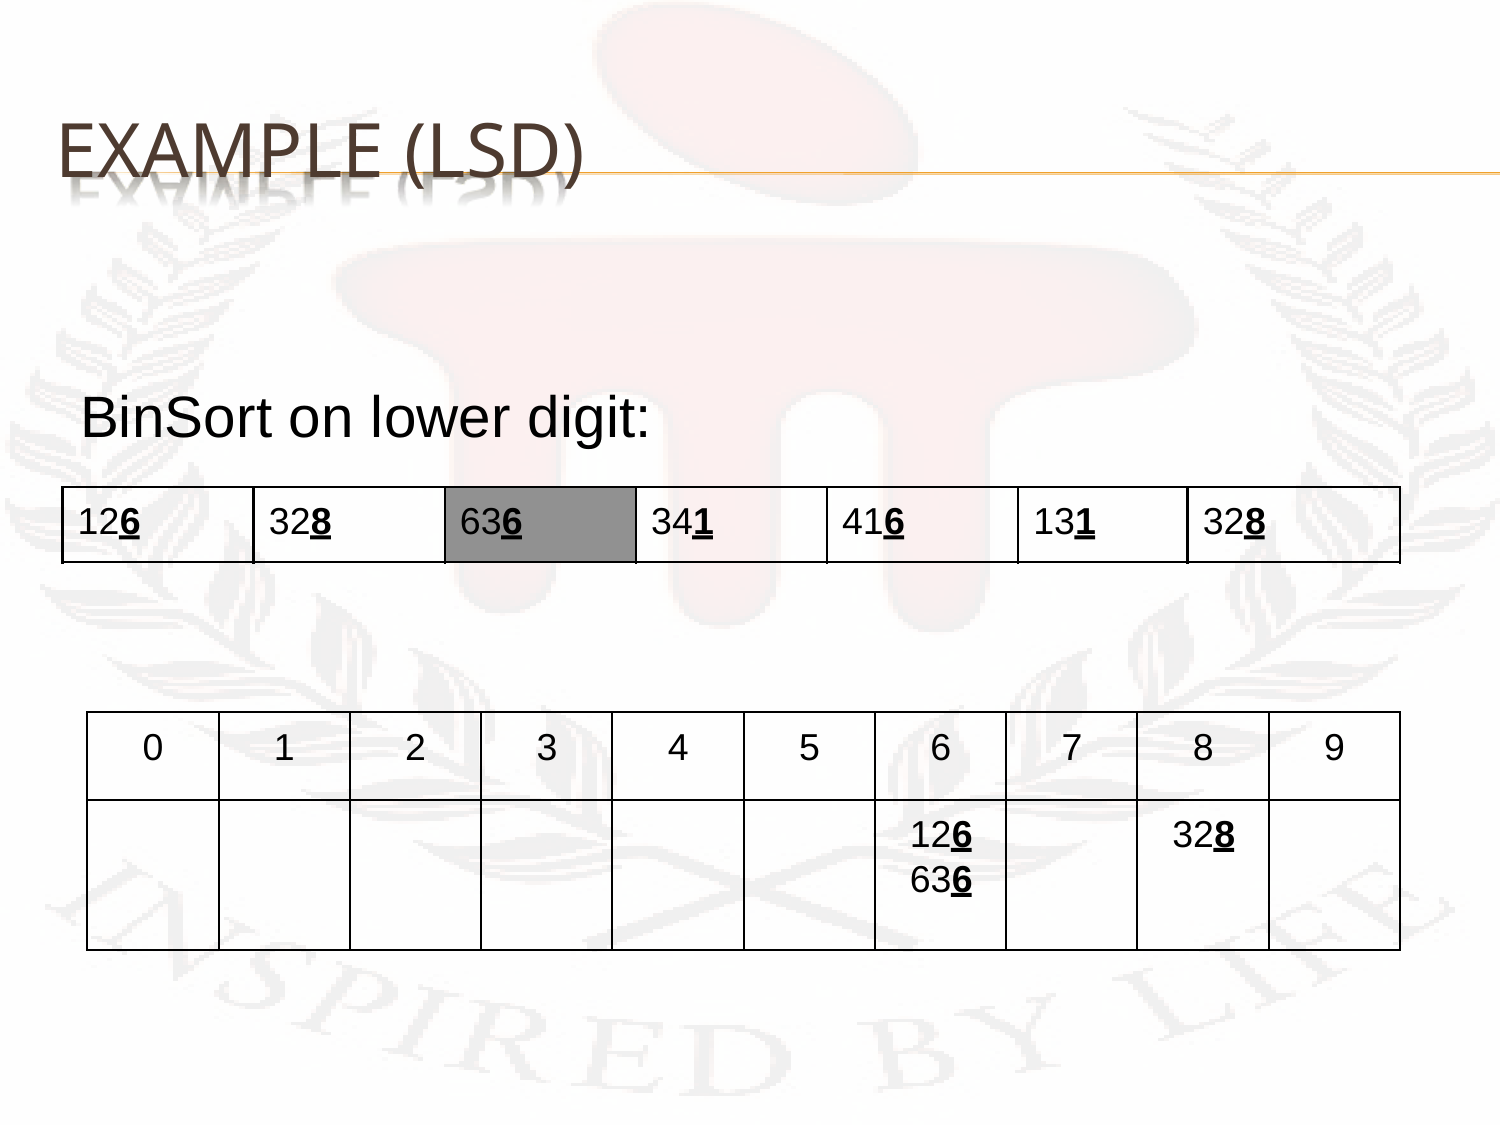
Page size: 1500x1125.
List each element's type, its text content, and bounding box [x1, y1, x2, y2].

text_box [950, 892, 972, 897]
text_box 4 [667, 722, 689, 768]
text_box 416 [842, 497, 906, 543]
text_box [1213, 847, 1235, 852]
text_box [118, 535, 140, 540]
picture [18, 169, 1500, 259]
text_box 6 [930, 722, 952, 768]
text_box [445, 488, 635, 562]
text_box 7 [1061, 722, 1083, 768]
text_box 328 [1172, 810, 1236, 856]
text_box 8 [1192, 722, 1214, 768]
text_box 328 [268, 497, 332, 543]
text_box 3 [536, 722, 558, 768]
text_box [1074, 535, 1096, 540]
text_box 126 [909, 810, 973, 855]
text_box EXAMPLE (LSD) [55, 102, 587, 169]
text_box [310, 535, 331, 540]
text_box 2 [405, 722, 427, 768]
text_box 636 [909, 855, 973, 901]
text_box [1243, 535, 1265, 540]
text_box 126 [77, 497, 141, 543]
text_box 0 [142, 722, 164, 768]
text_box 1 [274, 722, 295, 768]
text_box 328 [1203, 497, 1266, 543]
text_box [883, 535, 905, 540]
text_box 5 [799, 722, 820, 768]
text_box 9 [1324, 722, 1346, 768]
text_box 341 [651, 497, 714, 543]
text_box [501, 535, 522, 540]
text_box [692, 535, 713, 540]
text_box BinSort on lower digit: [80, 379, 654, 450]
text_box 131 [1033, 497, 1097, 543]
text_box [950, 847, 972, 852]
text_box 636 [459, 497, 523, 543]
